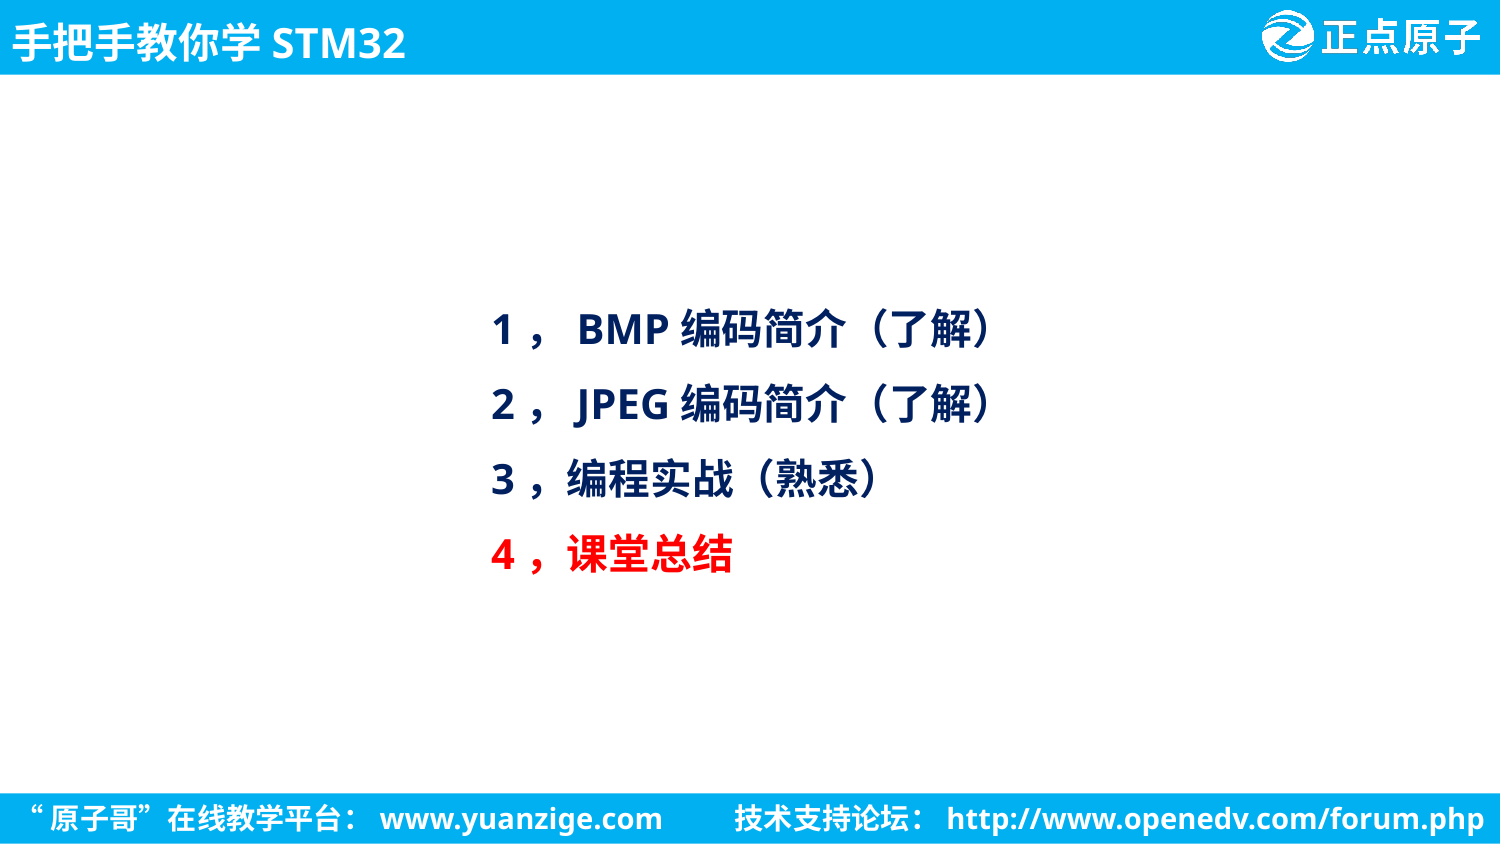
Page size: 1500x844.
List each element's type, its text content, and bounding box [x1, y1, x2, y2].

text_box 手把手教你学STM32 [0, 0, 967, 75]
picture [1412, 45, 1418, 52]
picture [1276, 45, 1301, 53]
picture [1391, 46, 1397, 53]
text_box 1，BMP编码简介（了解） 2，JPEG编码简介（了解） 3，编程实战（熟悉） 4，课堂总结 [483, 274, 1135, 582]
picture [1405, 21, 1438, 54]
picture [1446, 21, 1479, 54]
picture [1263, 27, 1301, 61]
picture [1323, 21, 1357, 53]
text_box 技术支持论坛：http://www.openedv.com/forum.php [560, 793, 1500, 843]
text_box “原子哥”在线教学平台：www.yuanzige.com [0, 793, 560, 843]
picture [1368, 19, 1396, 42]
picture [1273, 11, 1314, 45]
picture [1431, 45, 1438, 51]
text_box [0, 0, 1500, 76]
